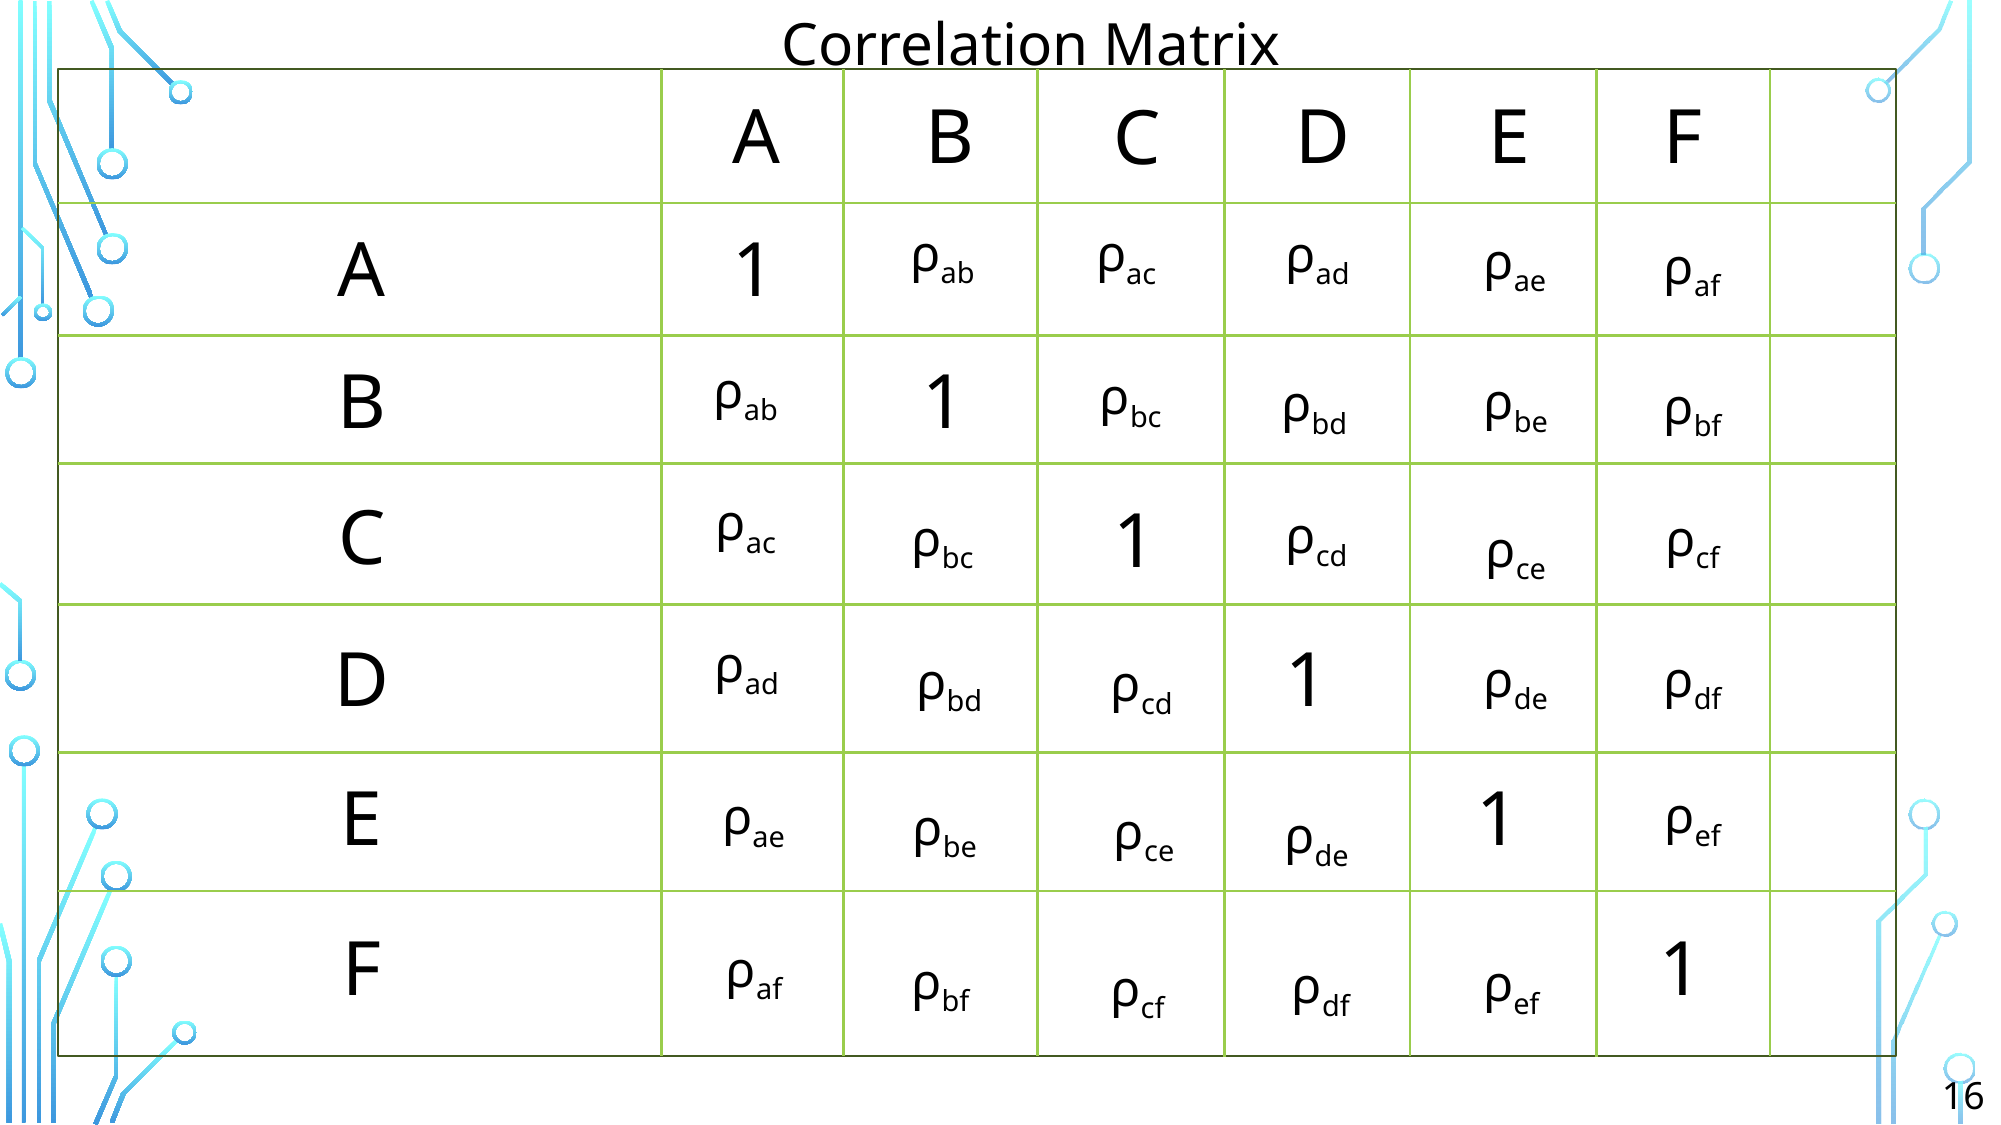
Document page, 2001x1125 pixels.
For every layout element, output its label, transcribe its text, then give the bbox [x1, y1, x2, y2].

text_box 16 [1926, 1064, 2000, 1125]
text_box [57, 68, 1897, 1057]
text_box Correlation Matrix [605, 0, 1457, 68]
